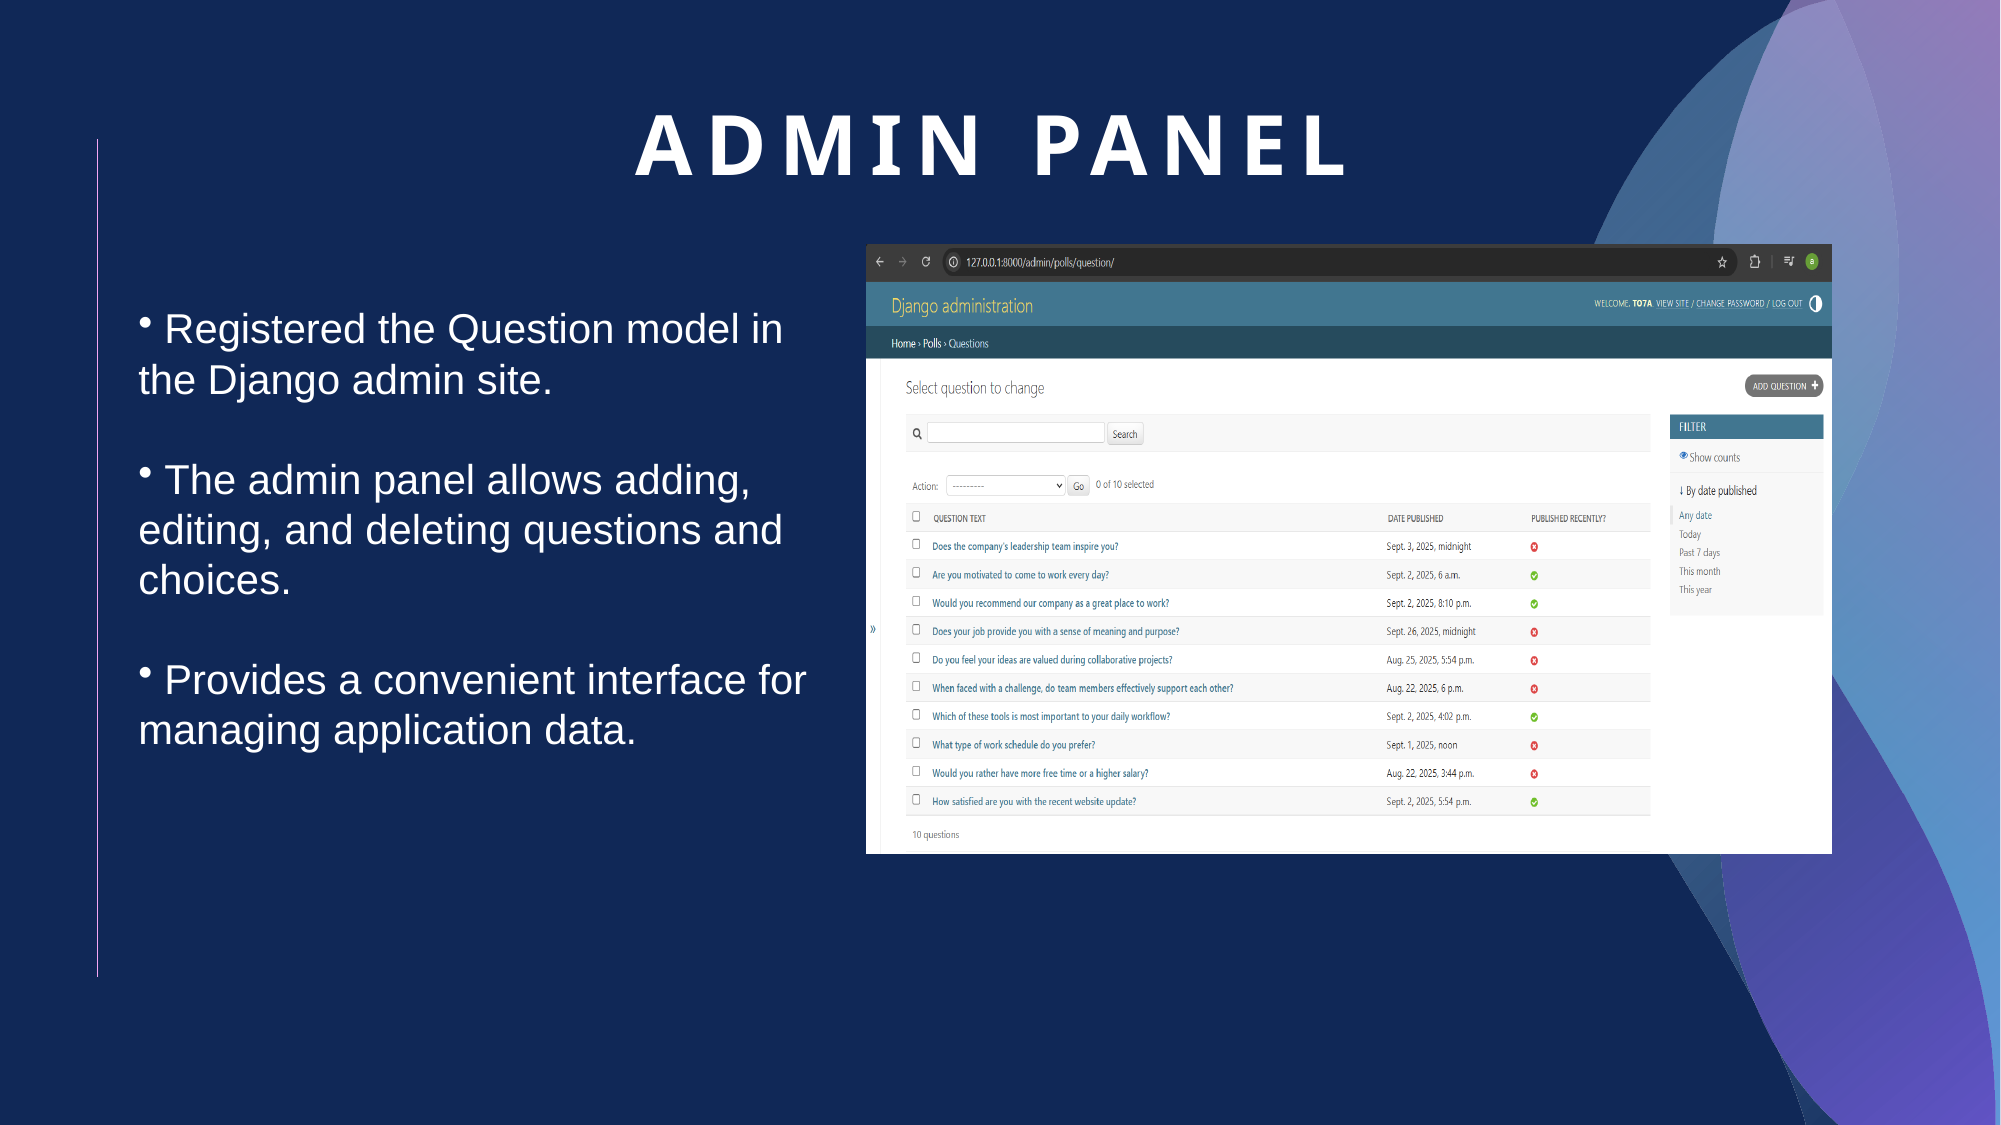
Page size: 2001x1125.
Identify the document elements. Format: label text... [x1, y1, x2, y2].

picture [866, 244, 1832, 854]
title Admin panel [620, 25, 2000, 202]
text_box Registered the Question model in the Django admin site. The admin panel allows adding, editing, and deleting questions and choices. Provides a convenient interface for managing application data. [123, 294, 866, 760]
